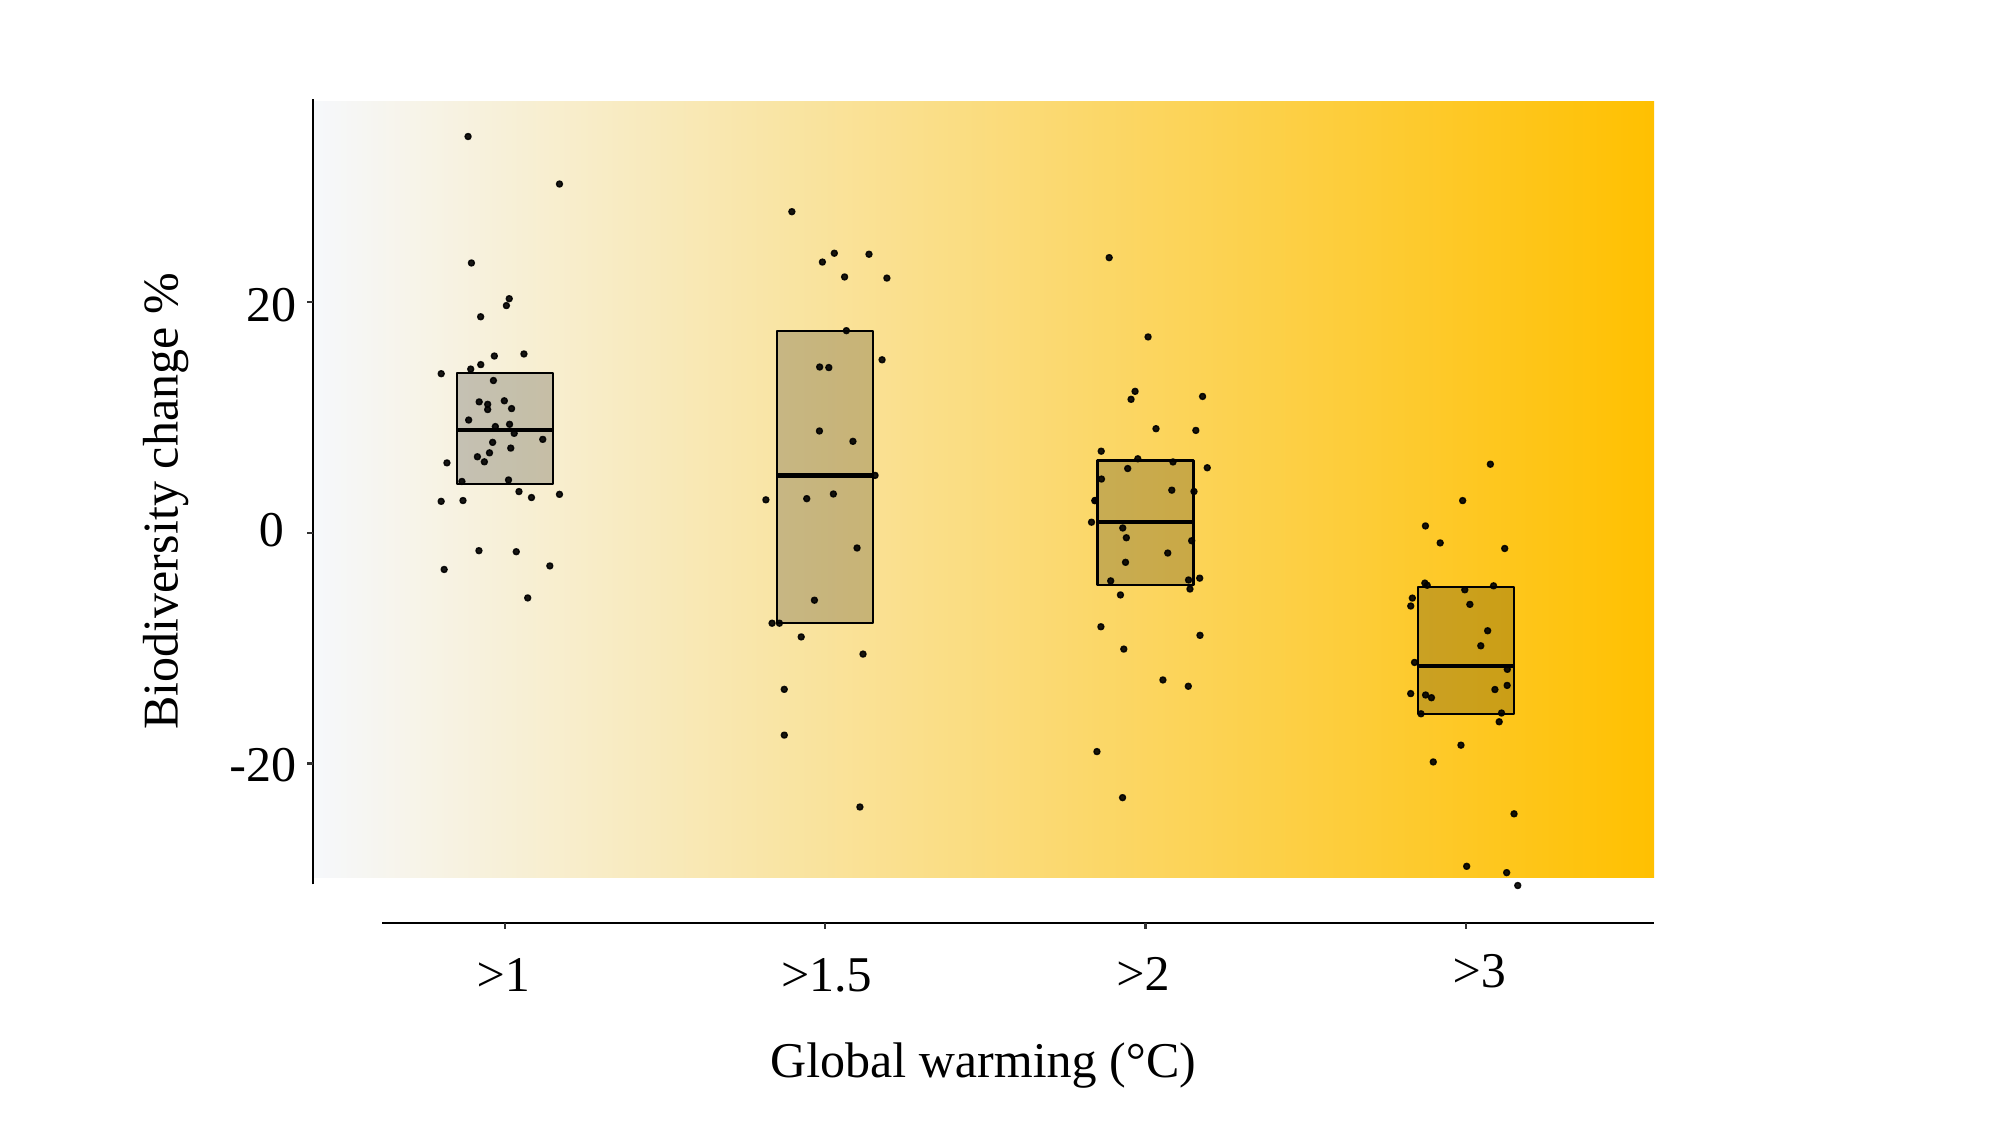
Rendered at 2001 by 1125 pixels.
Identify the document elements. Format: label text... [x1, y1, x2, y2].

text_box [508, 405, 515, 412]
text_box -20 [214, 724, 318, 799]
text_box >3 [1437, 930, 1573, 1006]
text_box [1197, 632, 1203, 639]
text_box [506, 421, 513, 428]
text_box [1088, 519, 1095, 526]
text_box [1458, 742, 1464, 749]
text_box [474, 453, 481, 460]
text_box [854, 545, 861, 551]
text_box [489, 439, 496, 446]
text_box [856, 804, 863, 810]
text_box [465, 417, 472, 423]
text_box [1422, 692, 1429, 698]
text_box [1418, 710, 1424, 717]
text_box [803, 495, 810, 502]
text_box [1134, 455, 1141, 462]
text_box [831, 250, 838, 257]
text_box [556, 491, 563, 498]
text_box [816, 364, 823, 370]
text_box [1188, 537, 1195, 544]
text_box Biodiversity change % [120, 201, 195, 745]
text_box 20 [231, 264, 335, 339]
text_box [781, 686, 788, 693]
text_box [1514, 882, 1521, 889]
text_box [1430, 759, 1437, 765]
text_box [1192, 427, 1199, 434]
text_box [505, 477, 512, 483]
text_box [849, 438, 856, 445]
text_box [556, 181, 563, 187]
text_box [503, 302, 510, 309]
text_box [524, 594, 531, 601]
text_box [481, 458, 488, 465]
text_box [1491, 686, 1498, 693]
text_box [1119, 794, 1126, 801]
text_box [1123, 534, 1130, 541]
text_box [506, 295, 513, 302]
text_box >1.5 [766, 934, 901, 1010]
text_box [769, 620, 776, 627]
text_box [1487, 461, 1494, 468]
text_box [843, 327, 850, 334]
text_box [467, 366, 474, 373]
text_box [511, 430, 518, 437]
text_box [1097, 623, 1104, 630]
text_box [781, 732, 788, 739]
text_box [457, 431, 554, 485]
text_box [1503, 869, 1510, 876]
text_box [1122, 559, 1129, 566]
text_box [1153, 425, 1159, 432]
text_box [491, 353, 498, 359]
text_box [484, 406, 491, 413]
text_box [460, 497, 466, 504]
text_box [1501, 545, 1508, 552]
text_box [1421, 580, 1428, 586]
text_box [1466, 601, 1473, 608]
text_box [1092, 497, 1099, 504]
text_box [486, 449, 493, 456]
text_box [1132, 388, 1139, 395]
text_box Global warming (°C) [755, 1019, 1237, 1095]
text_box [830, 491, 837, 497]
text_box [1185, 683, 1192, 690]
text_box [507, 445, 514, 452]
text_box [1417, 586, 1514, 665]
text_box [1490, 582, 1497, 589]
text_box [475, 547, 482, 554]
text_box [1407, 603, 1414, 609]
text_box [1164, 550, 1171, 556]
text_box [438, 498, 445, 505]
text_box [441, 566, 448, 573]
text_box [1424, 582, 1431, 589]
text_box [1407, 690, 1414, 697]
text_box [1504, 666, 1511, 673]
text_box [443, 459, 450, 466]
text_box [1097, 523, 1194, 586]
text_box [513, 548, 520, 555]
text_box [1120, 646, 1127, 653]
text_box [484, 401, 491, 407]
text_box [776, 620, 783, 627]
text_box [477, 361, 484, 368]
text_box [798, 633, 805, 640]
text_box [1098, 476, 1105, 482]
text_box [1496, 718, 1503, 725]
text_box [1461, 586, 1468, 593]
text_box [1199, 393, 1206, 400]
text_box [1196, 575, 1203, 582]
text_box [468, 260, 475, 266]
text_box [1145, 333, 1152, 340]
text_box [539, 436, 546, 443]
text_box [246, 100, 1678, 1001]
text_box [1422, 523, 1429, 529]
text_box [866, 251, 872, 258]
text_box >1 [461, 934, 565, 1010]
text_box [457, 372, 554, 430]
text_box [883, 275, 890, 282]
text_box [1159, 677, 1166, 683]
text_box [528, 494, 535, 501]
text_box [819, 259, 826, 265]
text_box [520, 351, 527, 357]
text_box [1124, 465, 1131, 472]
text_box [1511, 810, 1518, 817]
text_box [477, 313, 484, 320]
text_box [1504, 682, 1511, 689]
text_box [1437, 539, 1444, 546]
text_box [1191, 488, 1197, 495]
text_box [1106, 254, 1113, 261]
text_box [1128, 396, 1135, 403]
text_box [1428, 694, 1435, 701]
text_box [438, 370, 445, 377]
text_box [762, 496, 769, 503]
text_box 0 [243, 488, 347, 564]
text_box [501, 397, 508, 404]
text_box [1463, 863, 1470, 870]
text_box [860, 651, 866, 658]
text_box [872, 472, 879, 479]
text_box [458, 478, 465, 485]
text_box [546, 562, 553, 569]
text_box [1117, 591, 1124, 598]
text_box [1119, 525, 1126, 531]
text_box [1477, 642, 1484, 649]
text_box [516, 488, 522, 495]
text_box >2 [1101, 933, 1237, 1009]
text_box [879, 356, 886, 363]
text_box [492, 423, 499, 430]
text_box [1417, 666, 1514, 714]
text_box [1204, 464, 1211, 471]
text_box [1097, 460, 1194, 522]
text_box [465, 133, 472, 140]
text_box [1107, 577, 1114, 584]
text_box [490, 377, 497, 384]
text_box [1168, 487, 1175, 494]
text_box [1459, 497, 1466, 504]
text_box [777, 330, 874, 475]
text_box [1409, 595, 1416, 602]
text_box [1411, 659, 1418, 666]
text_box [1098, 448, 1105, 455]
text_box [1093, 748, 1100, 755]
text_box [811, 597, 818, 604]
text_box [1484, 627, 1491, 634]
text_box [777, 476, 874, 624]
text_box [816, 428, 823, 434]
text_box [476, 398, 483, 405]
text_box [1185, 577, 1192, 583]
text_box [1498, 710, 1505, 716]
text_box [841, 274, 848, 280]
text_box [788, 208, 795, 215]
text_box [825, 364, 832, 371]
